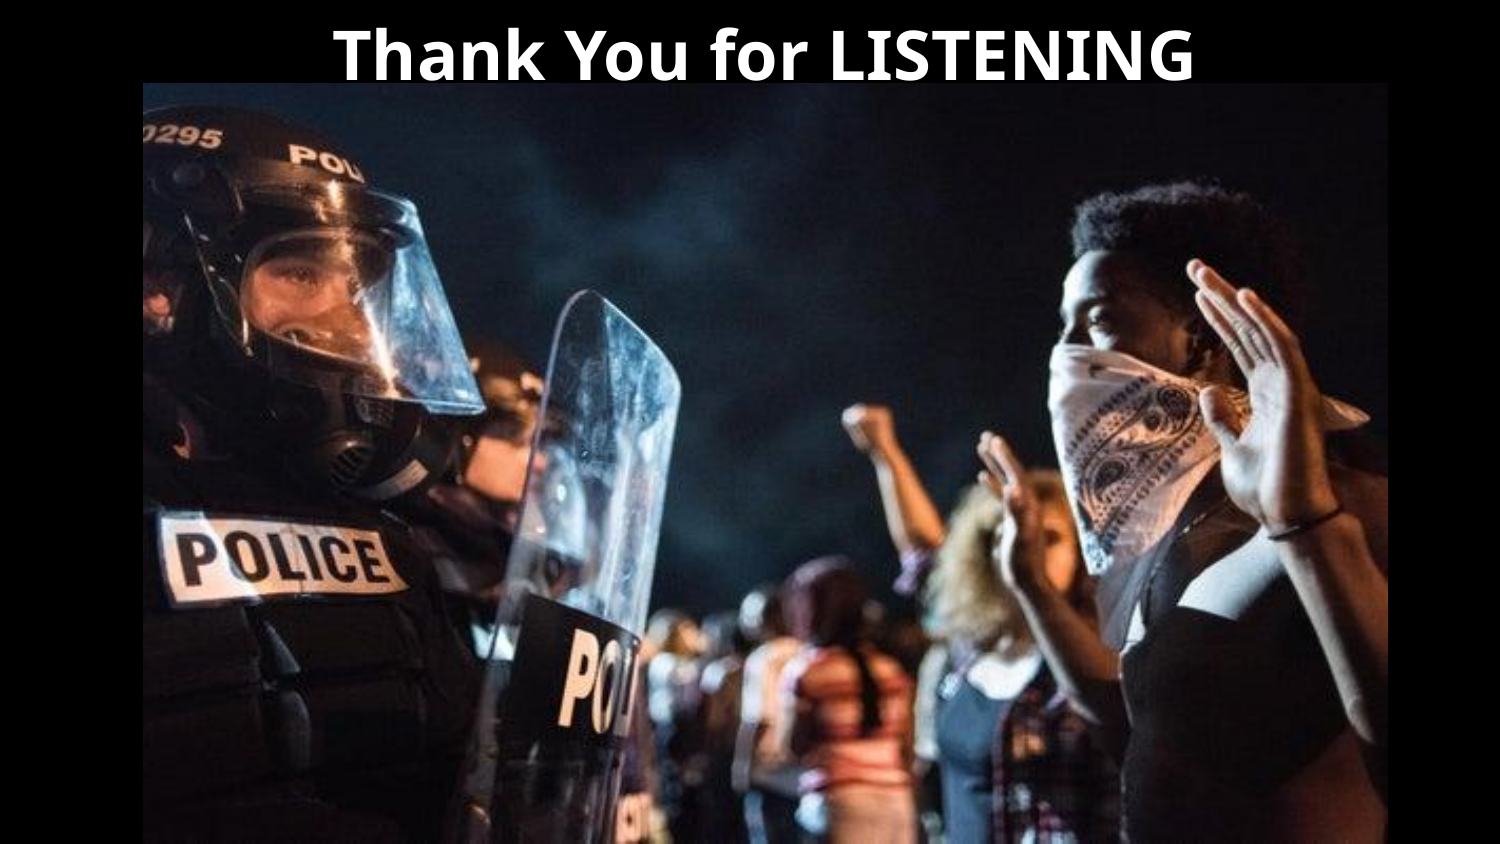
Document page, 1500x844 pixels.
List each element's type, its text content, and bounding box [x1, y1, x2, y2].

picture [142, 83, 1388, 844]
title Thank You for LISTENING [118, 0, 1413, 117]
